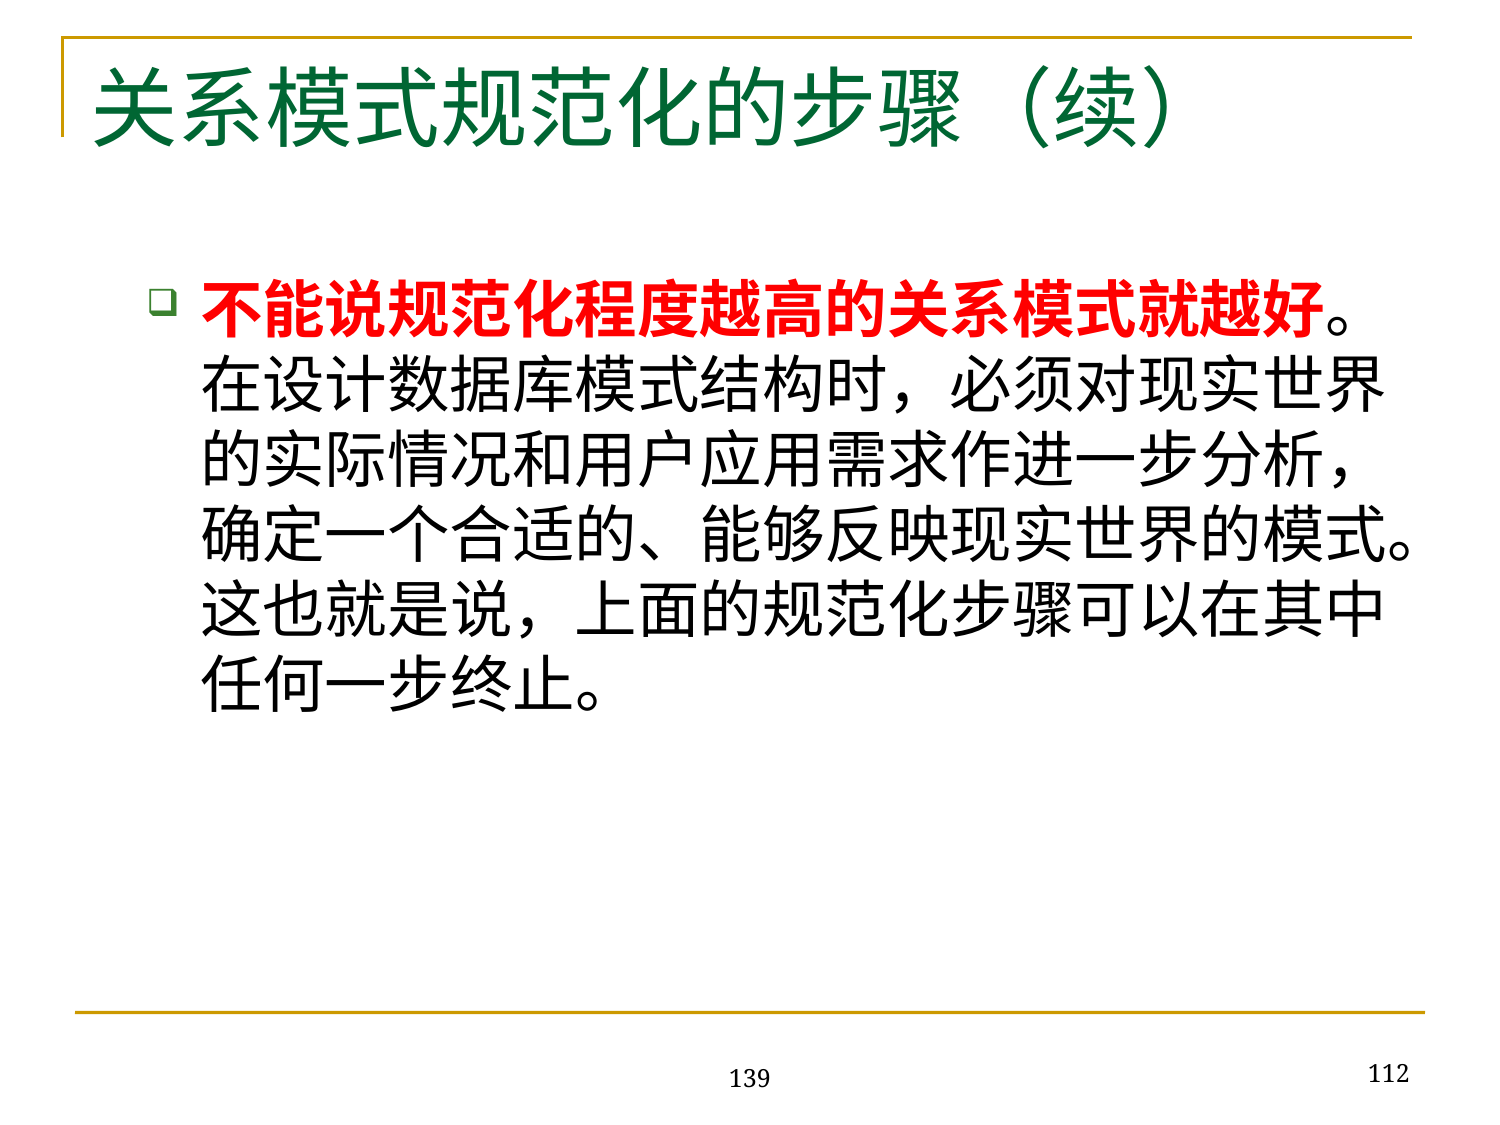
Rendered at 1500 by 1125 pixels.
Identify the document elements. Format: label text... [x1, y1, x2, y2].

footer 139 [512, 1025, 988, 1100]
slide_number 112 [1074, 1024, 1425, 1100]
list 不能说规范化程度越高的关系模式就越好。在设计数据库模式结构时，必须对现实世界的实际情况和用户应用需求作进一步分析，确定一个合适的、能够反映现实世界的模式。这也就是说，上面的规范化步骤可以在其中任何一步终止。 [75, 262, 1425, 1006]
title 关系模式规范化的步骤（续） [75, 45, 1425, 233]
